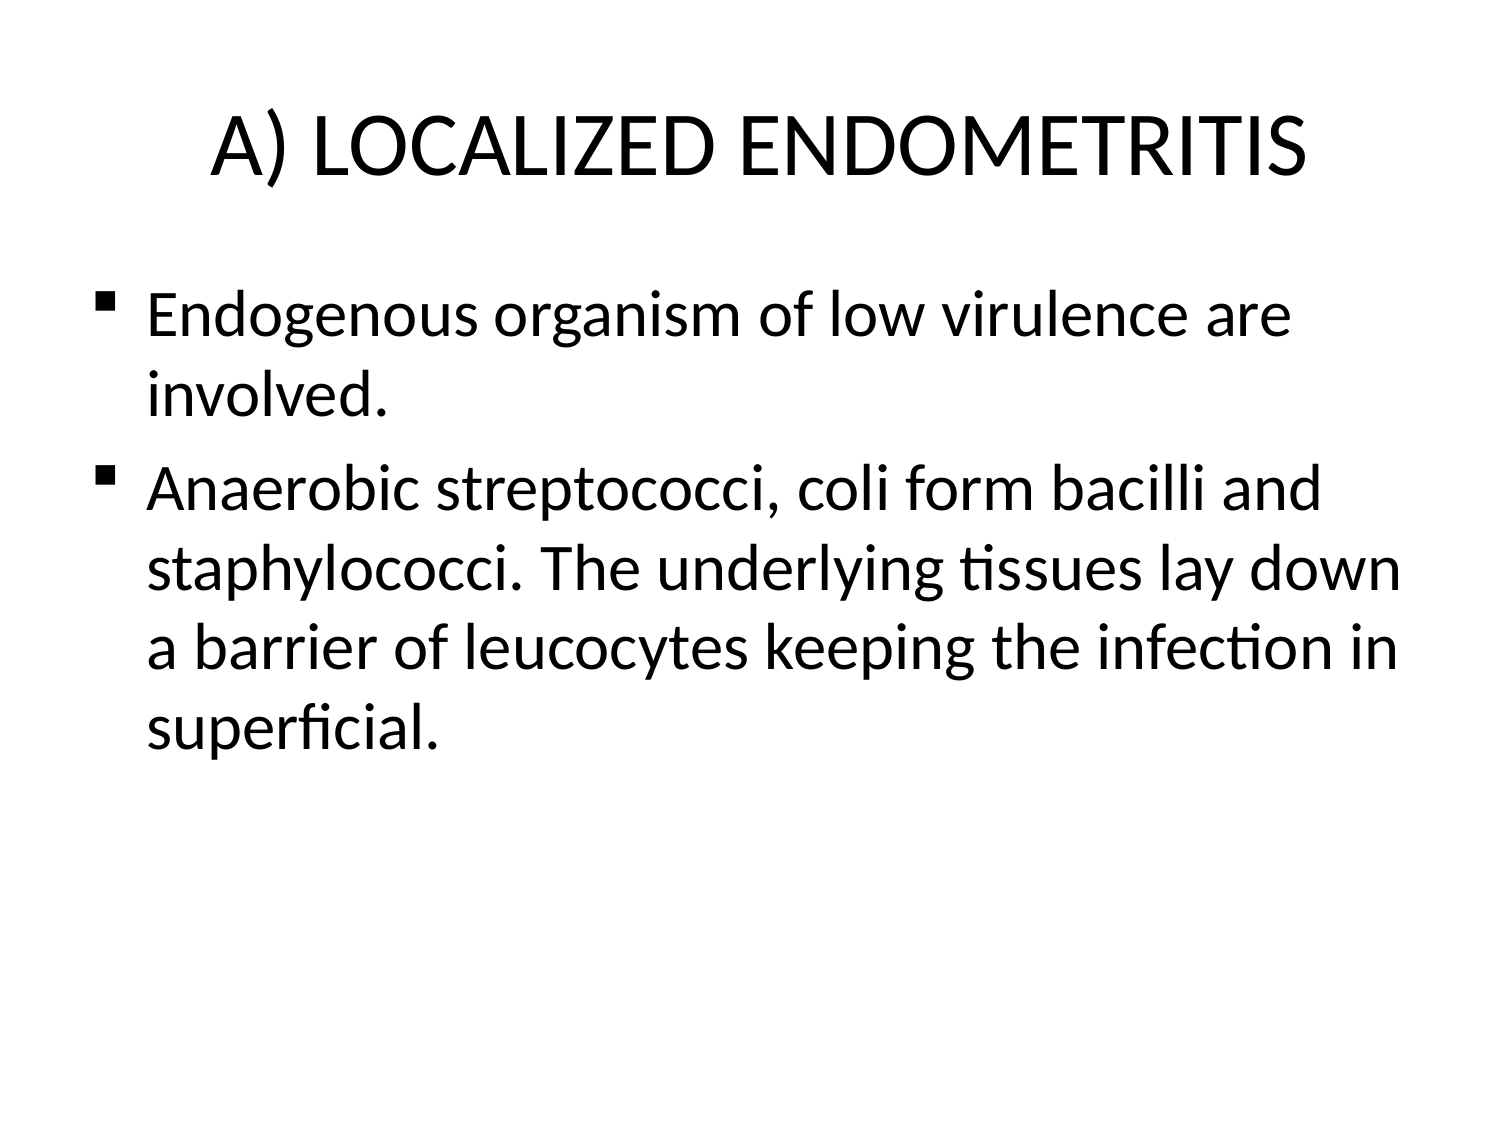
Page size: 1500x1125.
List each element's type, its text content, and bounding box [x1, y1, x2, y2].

list Endogenous organism of low virulence are involved. Anaerobic streptococci, coli form bacilli and staphylococci. The underlying tissues lay down a barrier of leucocytes keeping the infection in superficial. [75, 262, 1425, 1005]
title A) LOCALIZED ENDOMETRITIS [75, 45, 1425, 233]
